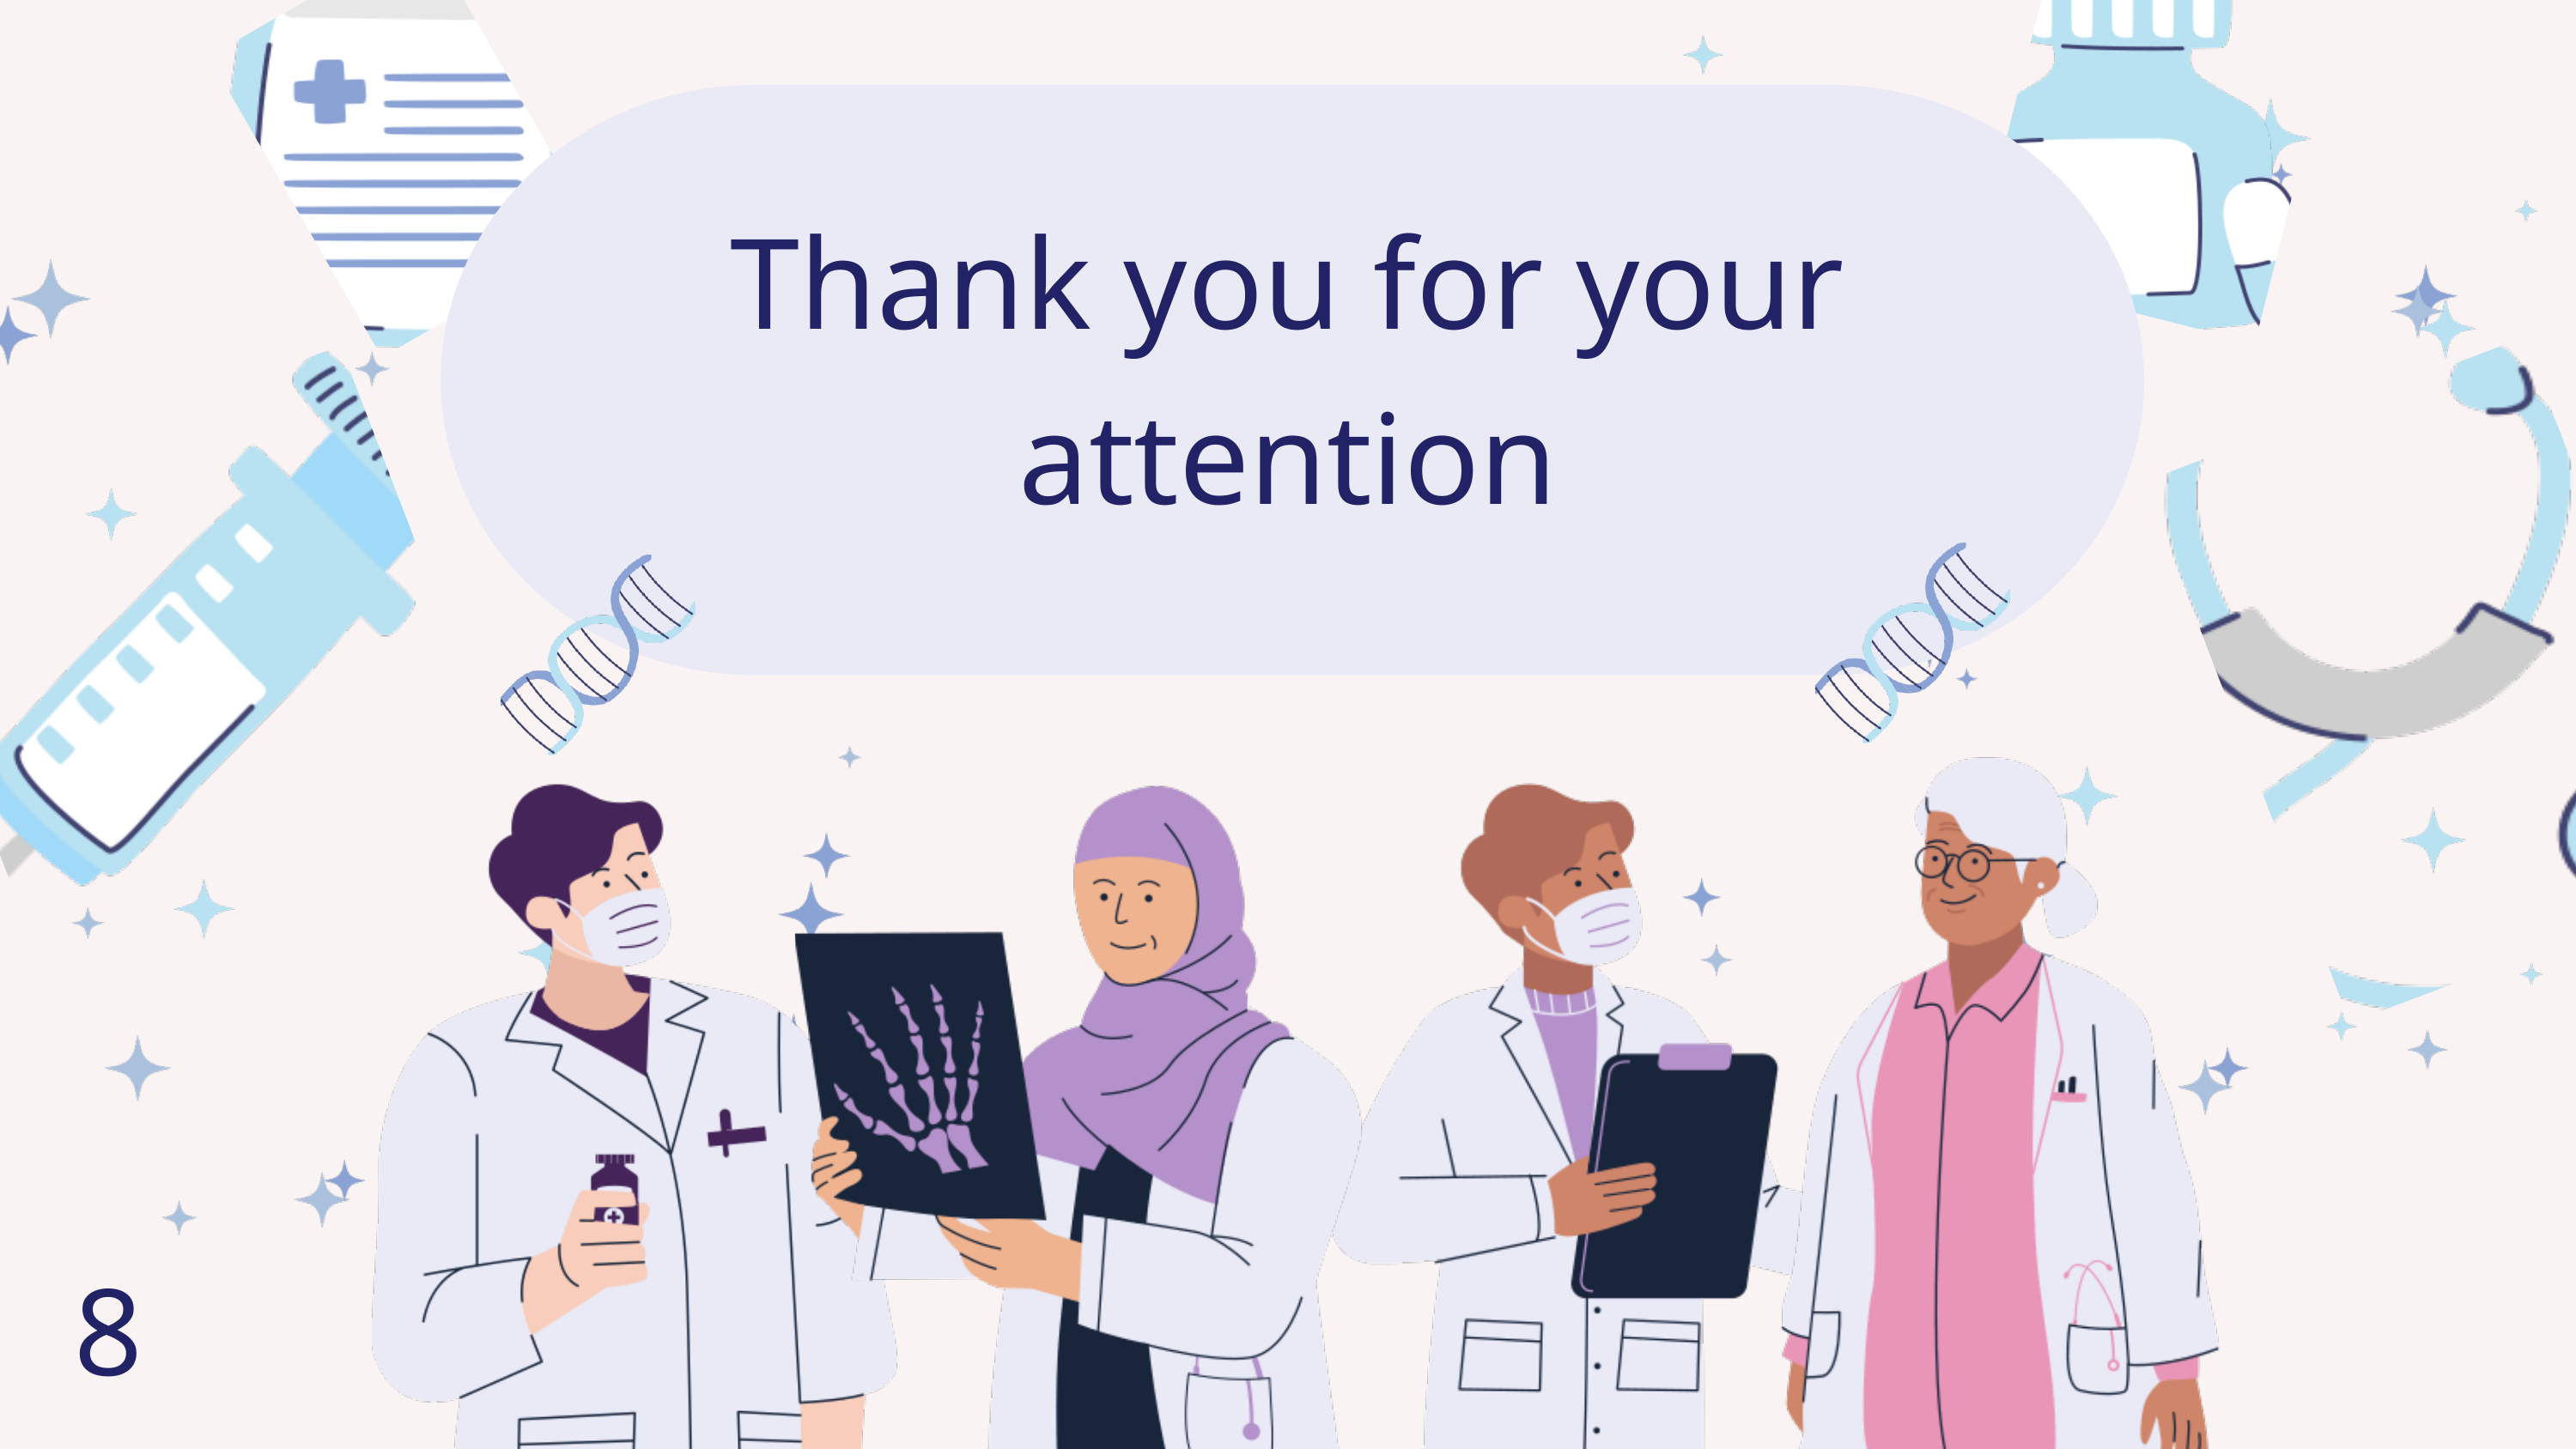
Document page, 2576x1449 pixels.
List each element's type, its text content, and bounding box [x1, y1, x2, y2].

text_box [2151, 337, 2576, 1023]
text_box [500, 685, 700, 757]
text_box 8 [0, 1231, 725, 1399]
text_box [2151, 34, 2576, 478]
text_box [1681, 502, 2576, 1124]
text_box [371, 780, 794, 1449]
text_box [1779, 756, 2221, 1449]
text_box [0, 345, 514, 977]
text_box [440, 84, 2145, 676]
text_box [794, 780, 1364, 1449]
text_box [1814, 685, 2014, 745]
text_box [1364, 780, 1779, 1449]
text_box [1681, 34, 2032, 82]
text_box [2020, 0, 2338, 343]
text_box [209, 0, 512, 358]
text_box [0, 148, 437, 596]
text_box [0, 853, 371, 1231]
text_box [471, 685, 909, 780]
